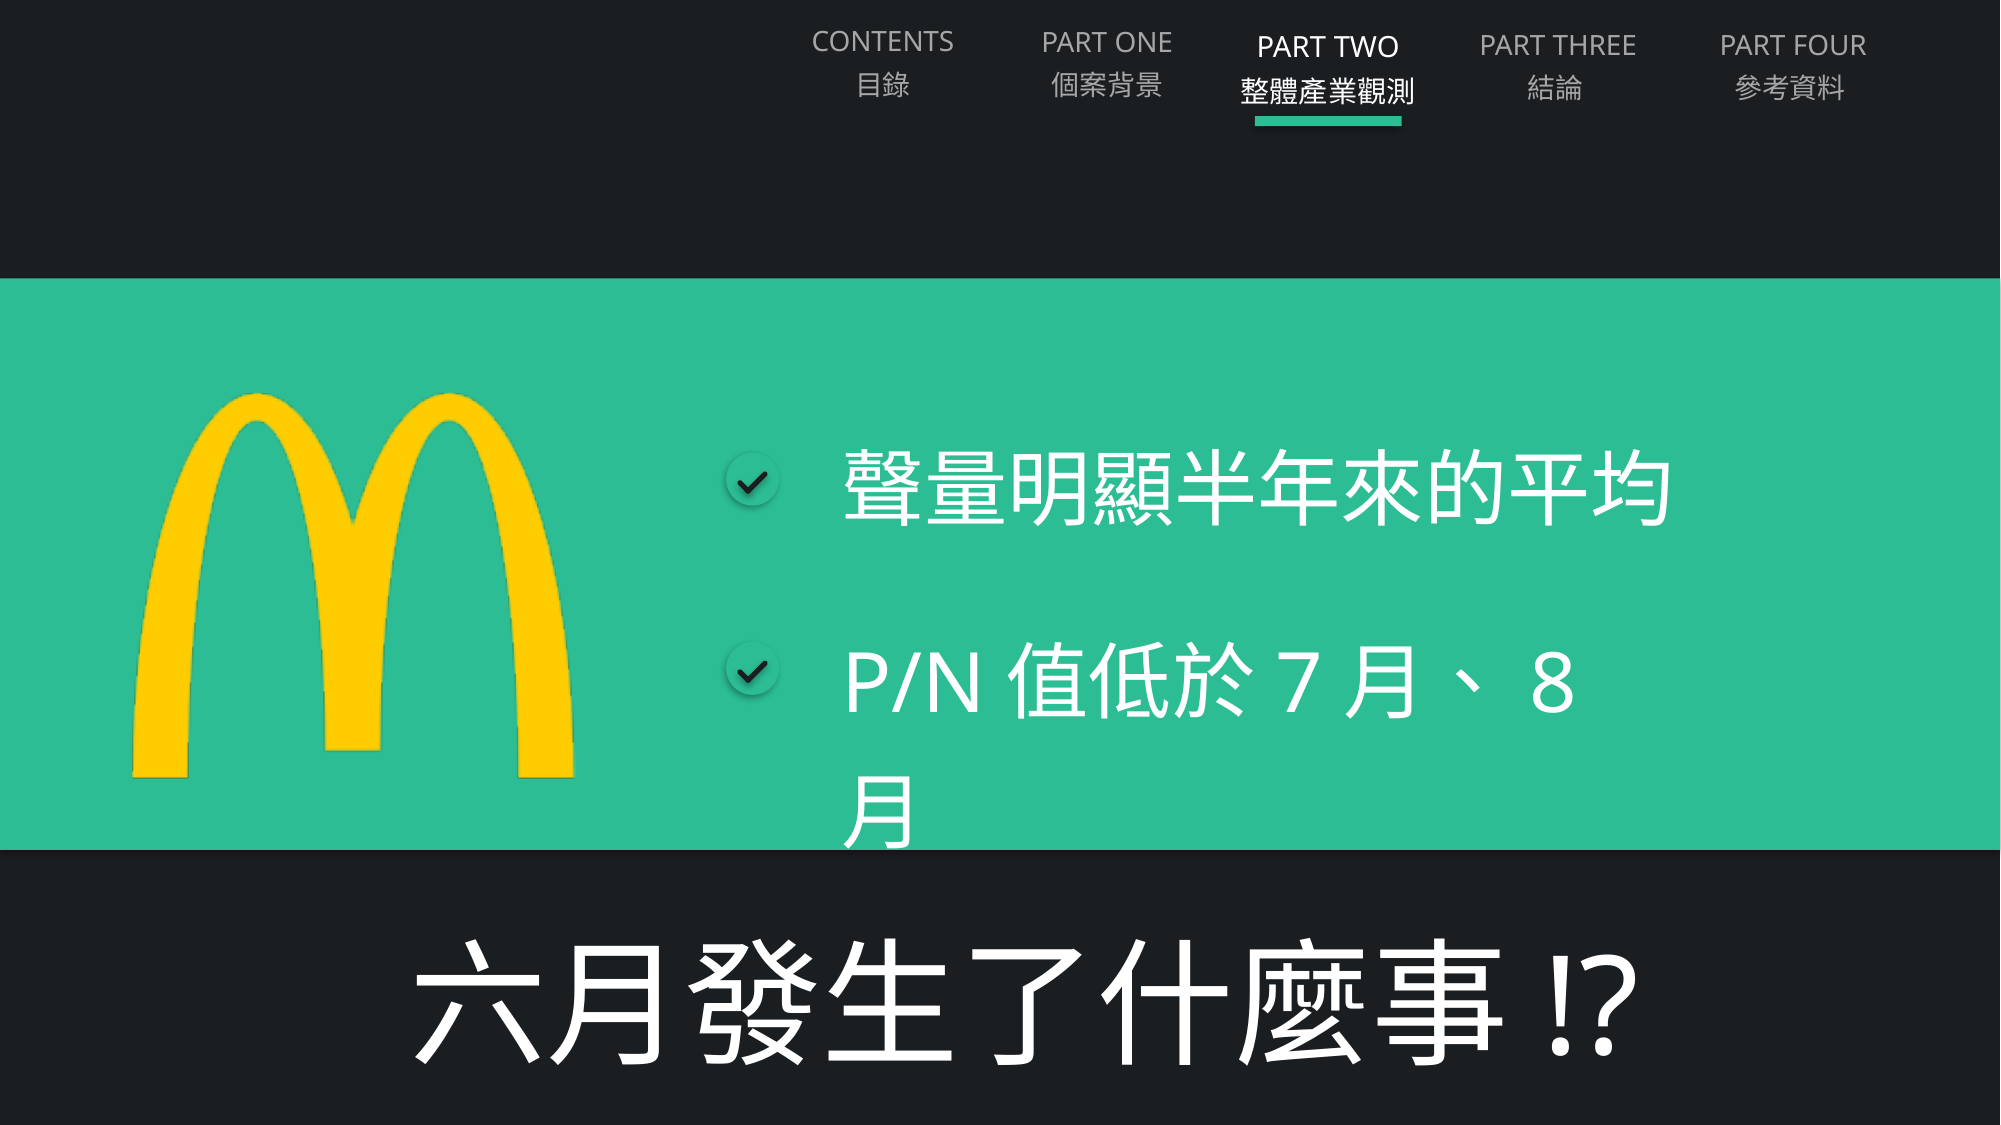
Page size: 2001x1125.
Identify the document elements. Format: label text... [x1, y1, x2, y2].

text_box PART FOUR 參考資料 [1704, 10, 1882, 112]
text_box P/N值低於7月、8月 [826, 592, 1607, 867]
text_box 六月發生了什麼事!? [394, 909, 1654, 1090]
text_box [0, 278, 2001, 851]
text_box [725, 452, 780, 506]
text_box PART ONE 個案背景 [1026, 7, 1188, 109]
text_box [725, 641, 780, 696]
picture [131, 392, 576, 781]
text_box CONTENTS 目錄 [796, 6, 969, 109]
text_box PART TWO 整體產業觀測 [1225, 10, 1431, 116]
text_box PART THREE 結論 [1464, 10, 1652, 112]
text_box 聲量明顯半年來的平均 [826, 399, 1705, 545]
text_box [1254, 116, 1402, 127]
